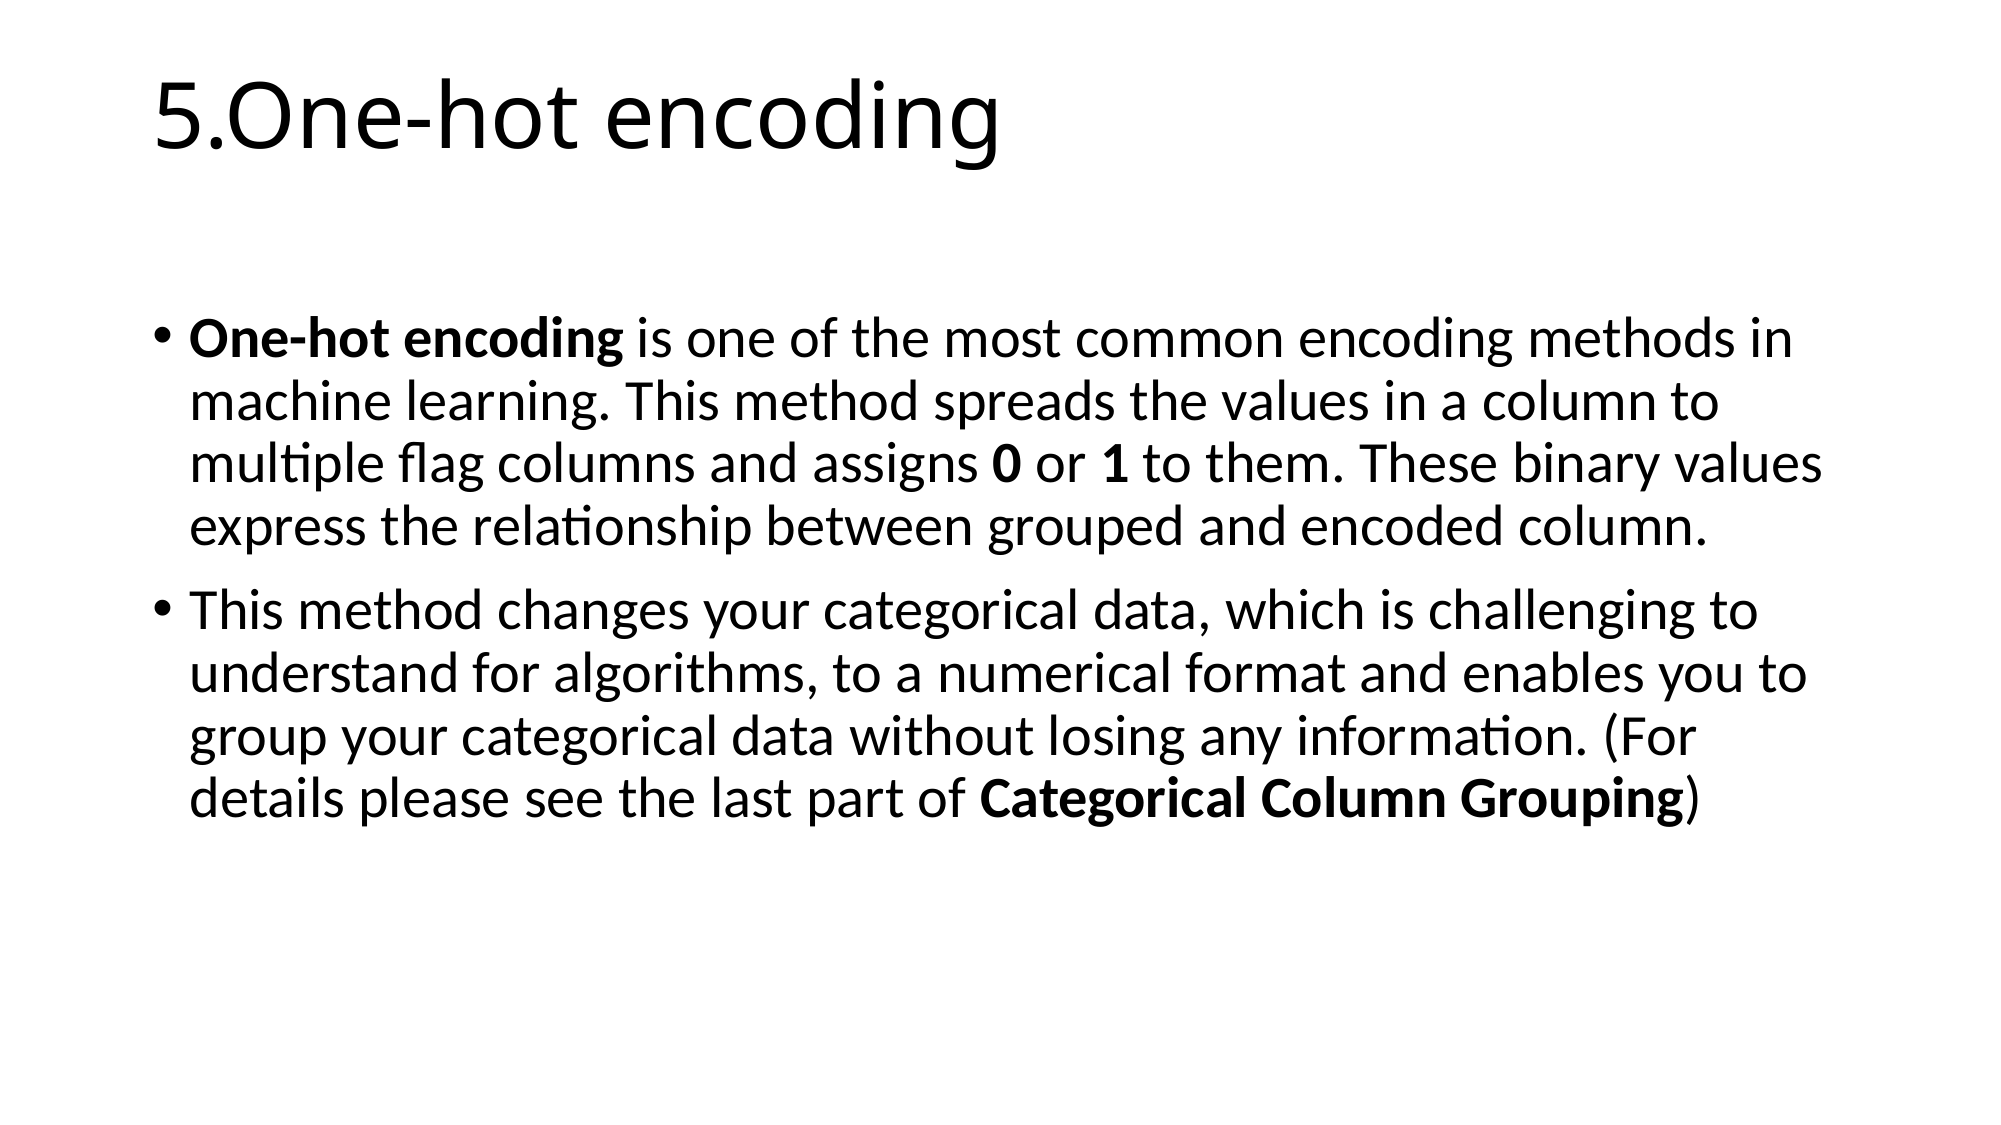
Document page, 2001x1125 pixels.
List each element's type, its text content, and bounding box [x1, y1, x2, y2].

title 5.One-hot encoding [137, 59, 1863, 278]
list One-hot encoding is one of the most common encoding methods in machine learning. This method spreads the values in a column to multiple flag columns and assigns 0 or 1 to them. These binary values express the relationship between grouped and encoded column. This method changes your categorical data, which is challenging to understand for algorithms, to a numerical format and enables you to group your categorical data without losing any information. (For details please see the last part of Categorical Column Grouping) [137, 299, 1863, 1014]
